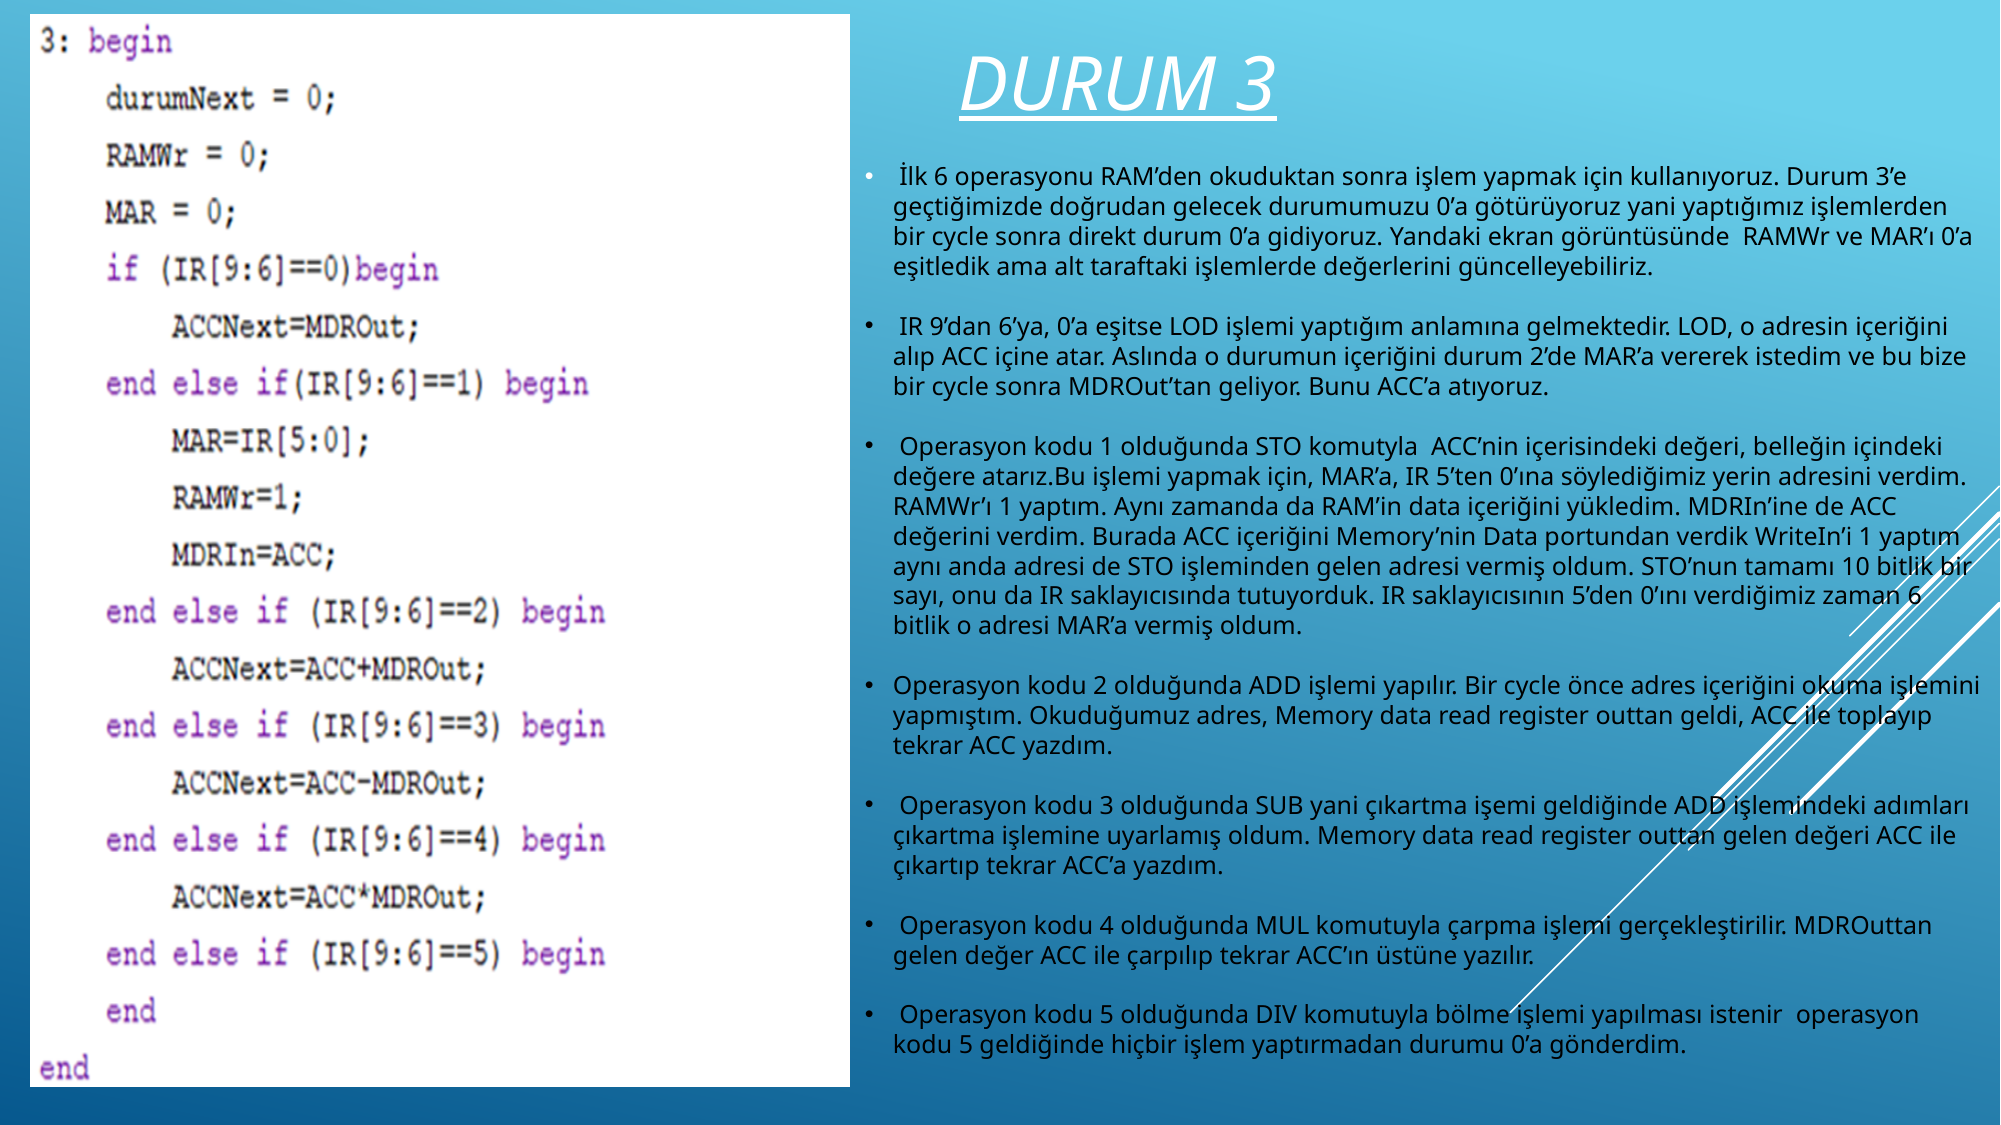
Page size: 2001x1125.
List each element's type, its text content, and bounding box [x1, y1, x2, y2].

text_box İlk 6 operasyonu RAM’den okuduktan sonra işlem yapmak için kullanıyoruz. Durum 3’e geçtiğimizde doğrudan gelecek durumumuzu 0’a götürüyoruz yani yaptığımız işlemlerden bir cycle sonra direkt durum 0’a gidiyoruz. Yandaki ekran görüntüsünde RAMWr ve MAR’ı 0’a eşitledik ama alt taraftaki işlemlerde değerlerini güncelleyebiliriz. IR 9’dan 6’ya, 0’a eşitse LOD işlemi yaptığım anlamına gelmektedir. LOD, o adresin içeriğini alıp ACC içine atar. Aslında o durumun içeriğini durum 2’de MAR’a vererek istedim ve bu bize bir cycle sonra MDROut’tan geliyor. Bunu ACC’a atıyoruz. Operasyon kodu 1 olduğunda STO komutyla ACC’nin içerisindeki değeri, belleğin içindeki değere atarız.Bu işlemi yapmak için, MAR’a, IR 5’ten 0’ına söylediğimiz yerin adresini verdim. RAMWr’ı 1 yaptım. Aynı zamanda da RAM’in data içeriğini yükledim. MDRIn’ine de ACC değerini verdim. Burada ACC içeriğini Memory’nin Data portundan verdik WriteIn’i 1 yaptım aynı anda adresi de STO işleminden gelen adresi vermiş oldum. STO’nun tamamı 10 bitlik bir sayı, onu da IR saklayıcısında tutuyorduk. IR saklayıcısının 5’den 0’ını verdiğimiz zaman 6 bitlik o adresi MAR’a vermiş oldum. Operasyon kodu 2 olduğunda ADD işlemi yapılır. Bir cycle önce adres içeriğini okuma işlemini yapmıştım. Okuduğumuz adres, Memory data read register outtan geldi, ACC ile toplayıp tekrar ACC yazdım. Operasyon kodu 3 olduğunda SUB yani çıkartma işemi geldiğinde ADD işlemindeki adımları çıkartma işlemine uyarlamış oldum. Memory data read register outtan gelen değeri ACC ile çıkartıp tekrar ACC’a yazdım. Operasyon kodu 4 olduğunda MUL komutuyla çarpma işlemi gerçekleştirilir. MDROuttan gelen değer ACC ile çarpılıp tekrar ACC’ın üstüne yazılır. Operasyon kodu 5 olduğunda DIV komutuyla bölme işlemi yapılması istenir operasyon kodu 5 geldiğinde hiçbir işlem yaptırmadan durumu 0’a gönderdim. [851, 153, 2000, 1067]
title Durum 3 [943, 0, 2000, 153]
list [30, 14, 851, 1087]
